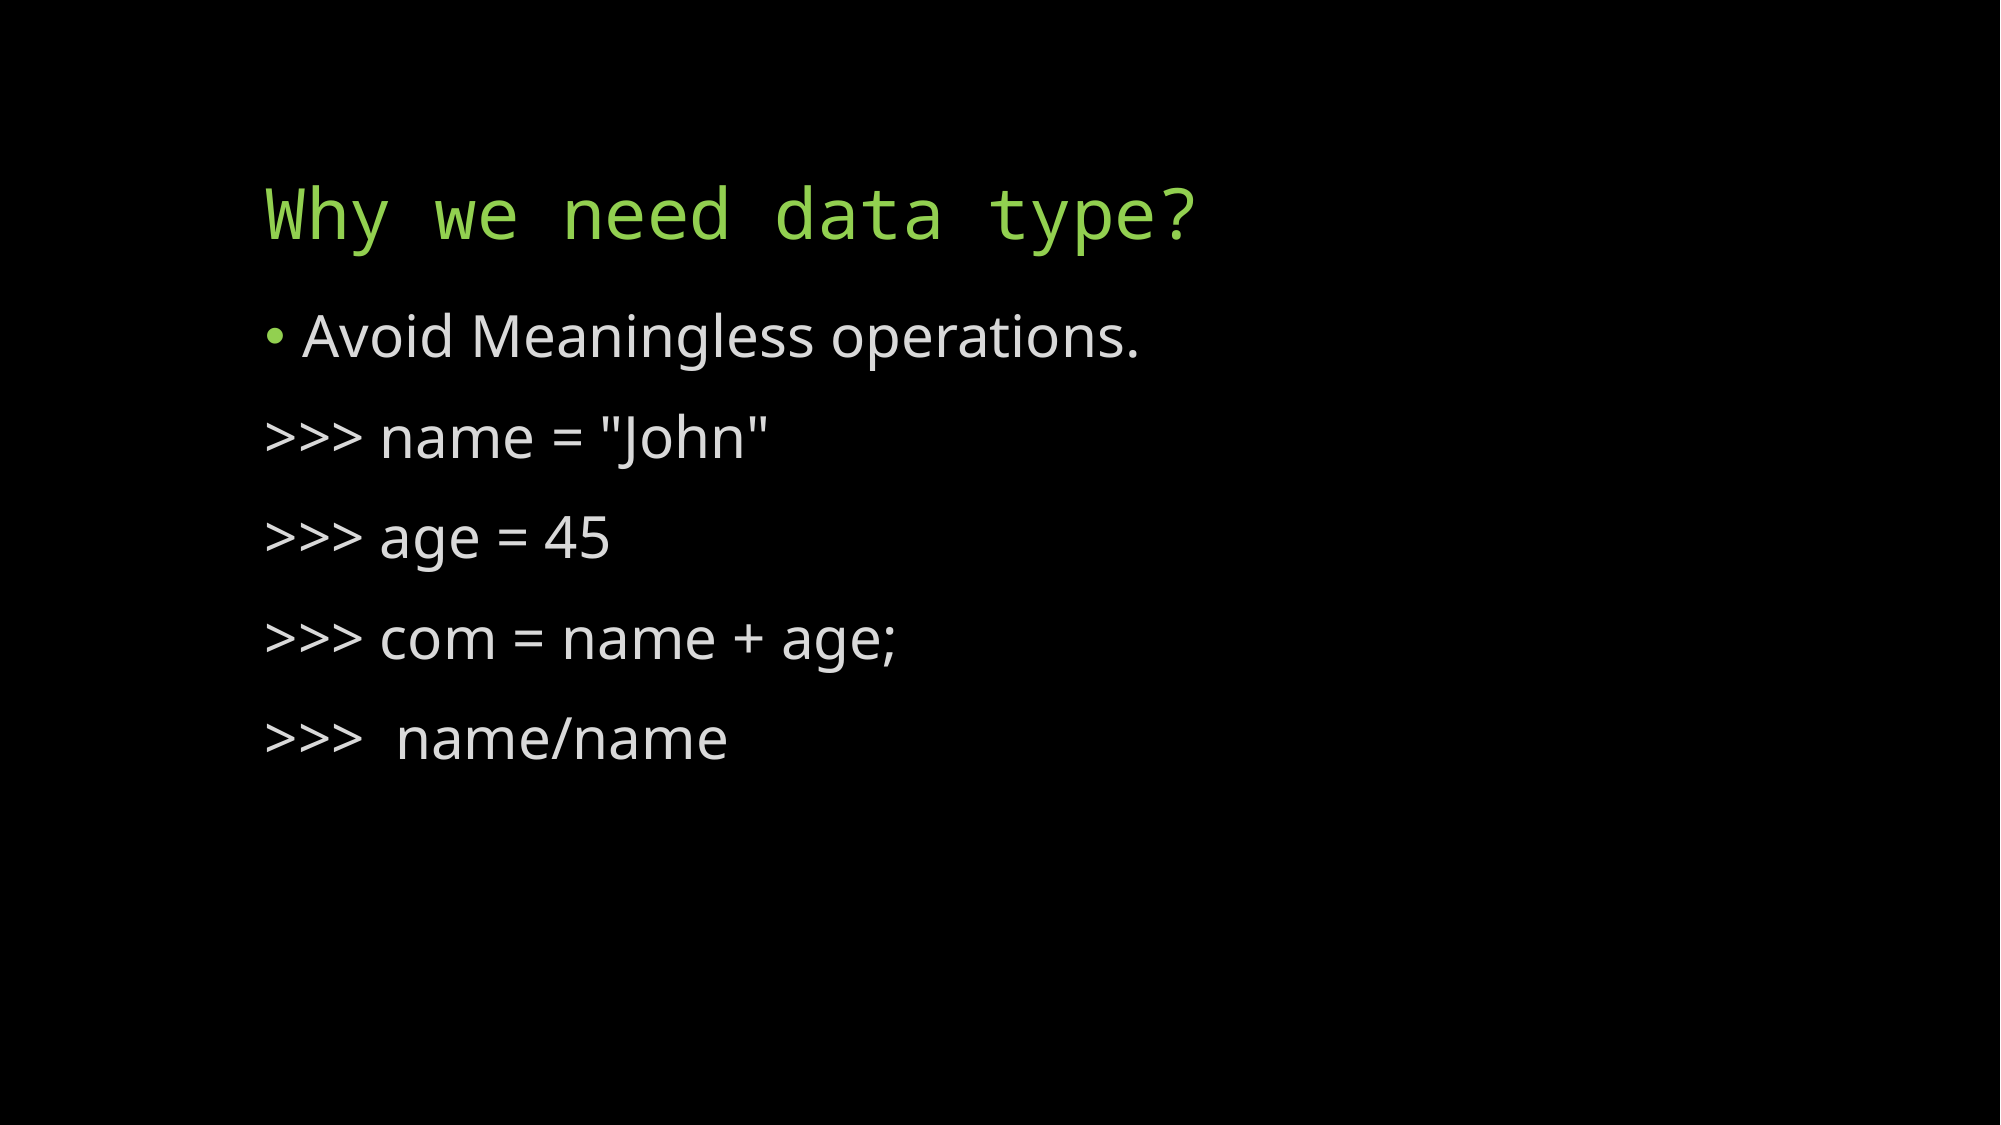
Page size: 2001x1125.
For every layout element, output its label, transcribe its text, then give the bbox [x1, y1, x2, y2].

list Avoid Meaningless operations. >>> name = "John" >>> age = 45 >>> com = name + age; >>> name/name [249, 299, 1750, 1000]
title Why we need data type? [249, 75, 1750, 263]
